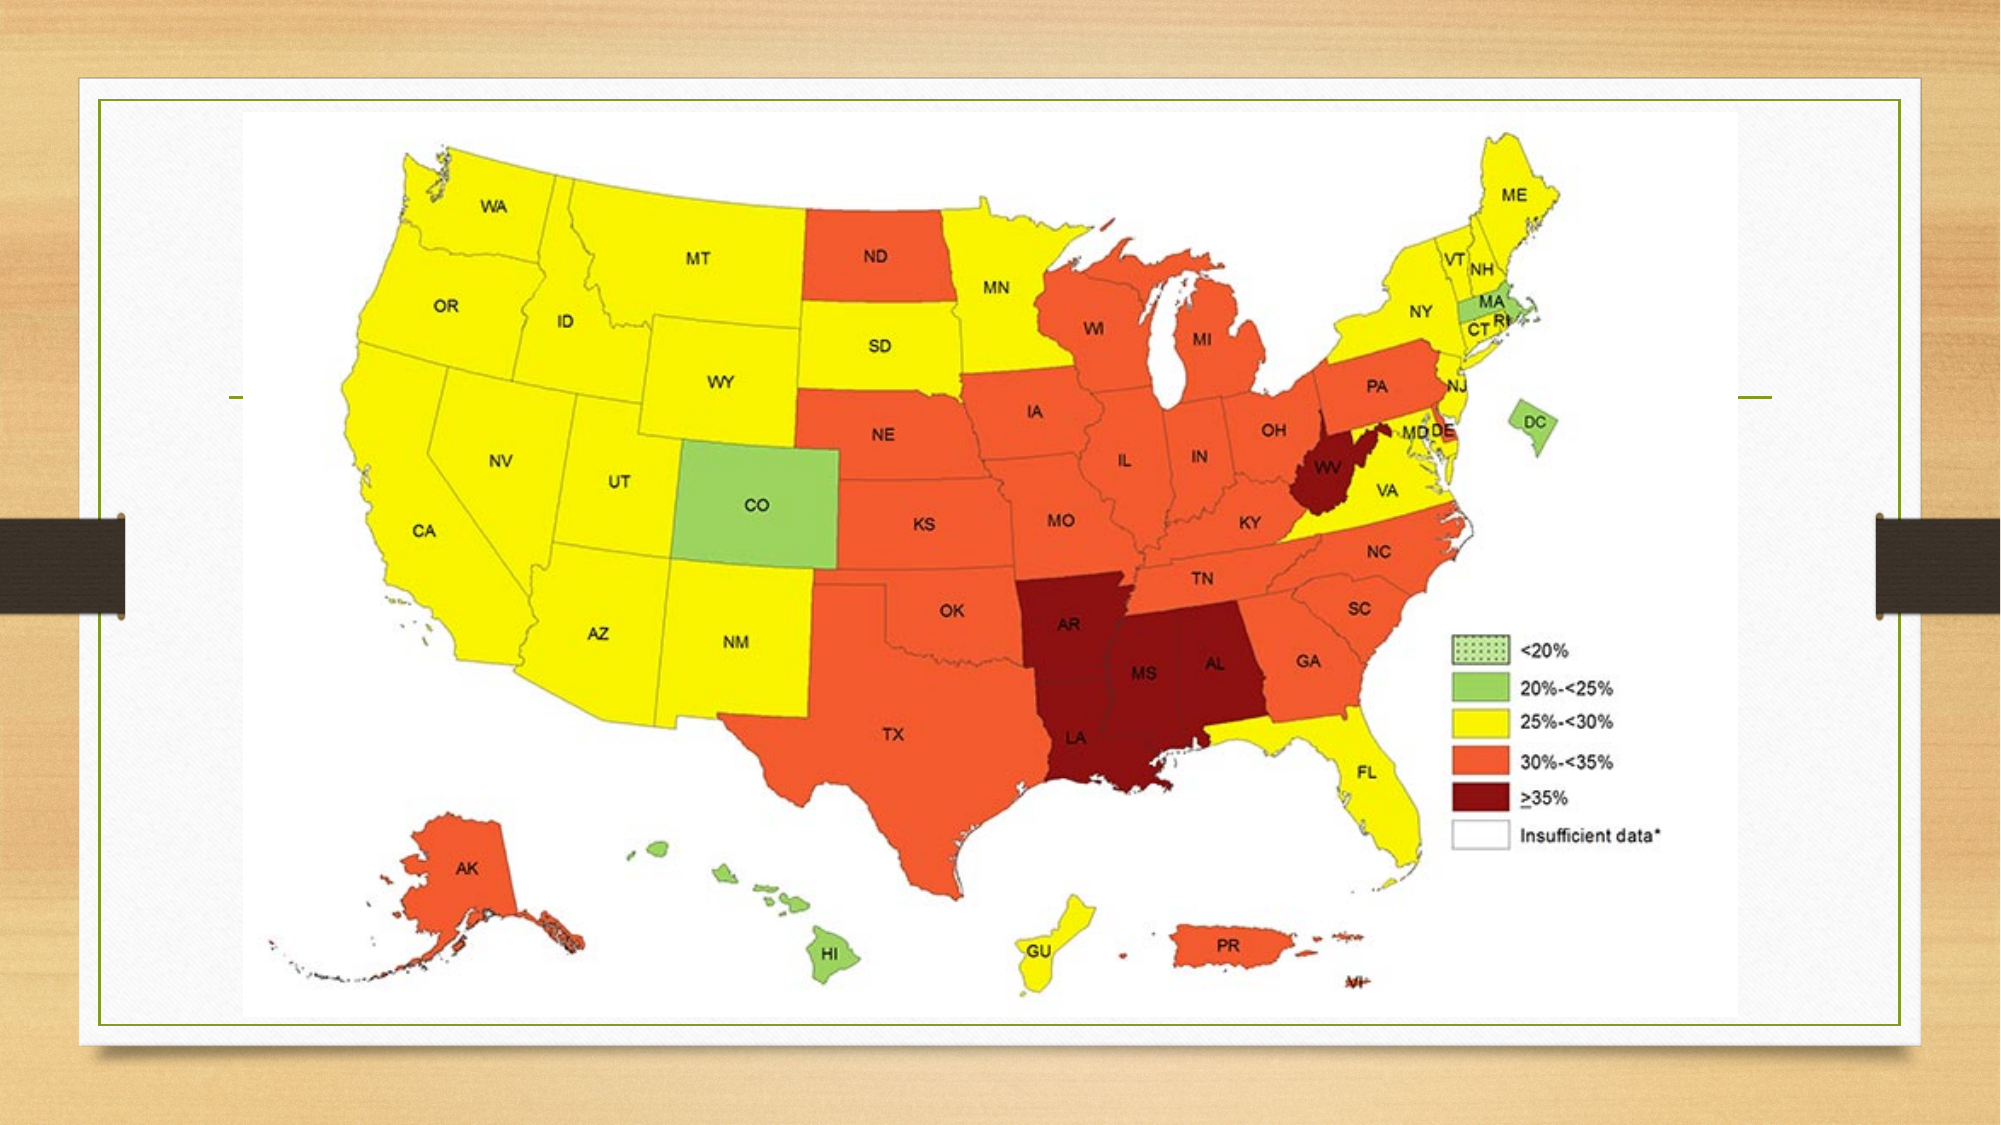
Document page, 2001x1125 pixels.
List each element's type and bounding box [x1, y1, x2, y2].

list [243, 112, 1738, 1017]
picture [0, 0, 2001, 1125]
